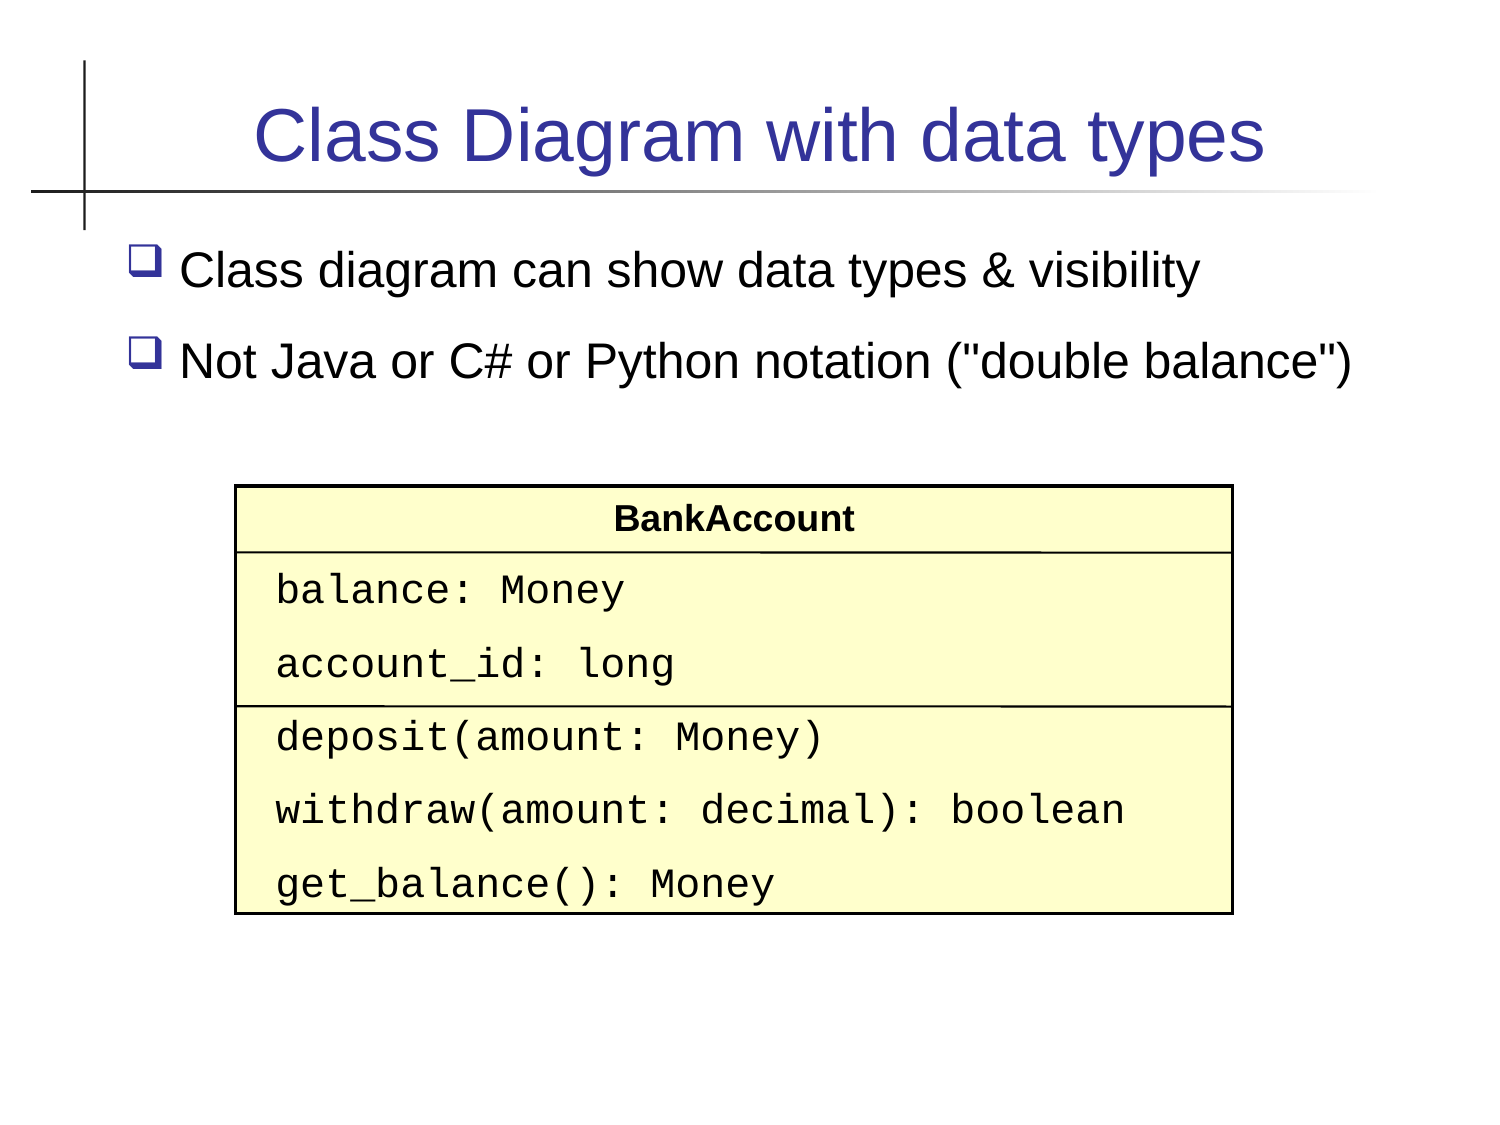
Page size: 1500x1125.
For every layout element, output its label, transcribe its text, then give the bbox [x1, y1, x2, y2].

text_box Class Diagram with data types [100, 42, 1400, 185]
text_box BankAccount balance: Money account_id: long deposit(amount: Money) withdraw(amount: decimal): boolean get_balance(): Money [235, 485, 1233, 914]
text_box Class diagram can show data types & visibility Not Java or C# or Python notation ("double balance") [110, 229, 1410, 538]
